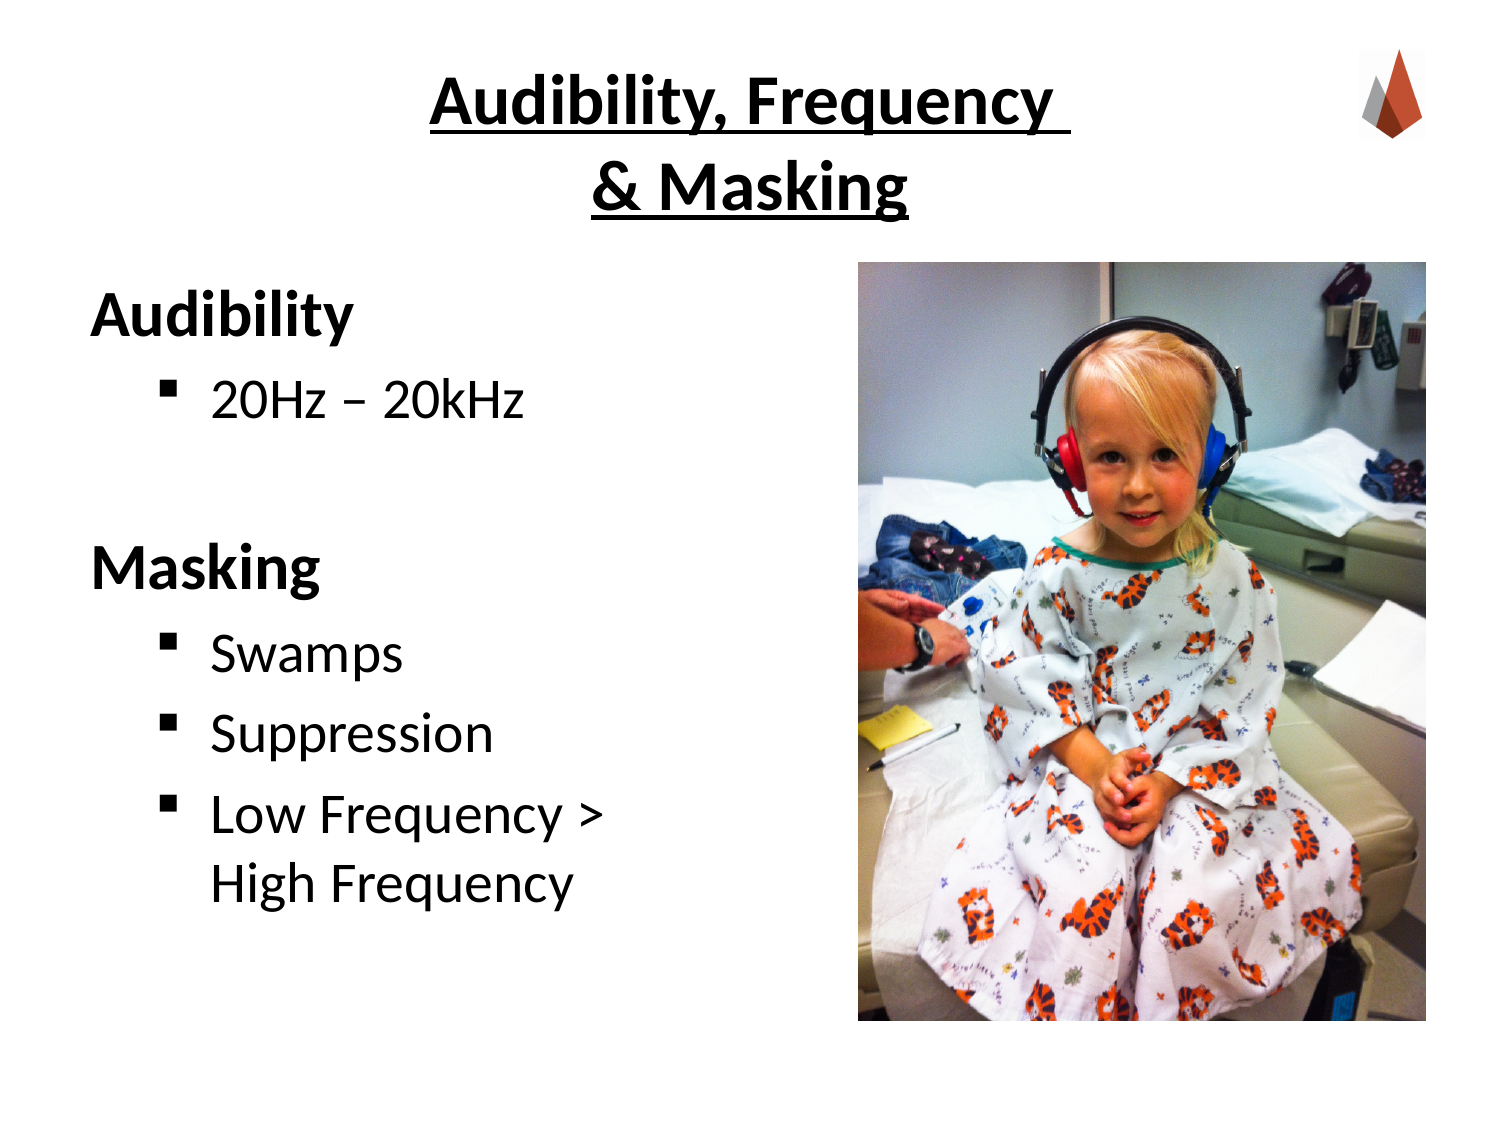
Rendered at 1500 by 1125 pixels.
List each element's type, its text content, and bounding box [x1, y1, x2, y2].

list Audibility 20Hz – 20kHz Masking Swamps Suppression Low Frequency > High Frequency [75, 262, 738, 1005]
title Audibility, Frequency & Masking [75, 45, 1425, 233]
picture [858, 262, 1426, 1021]
